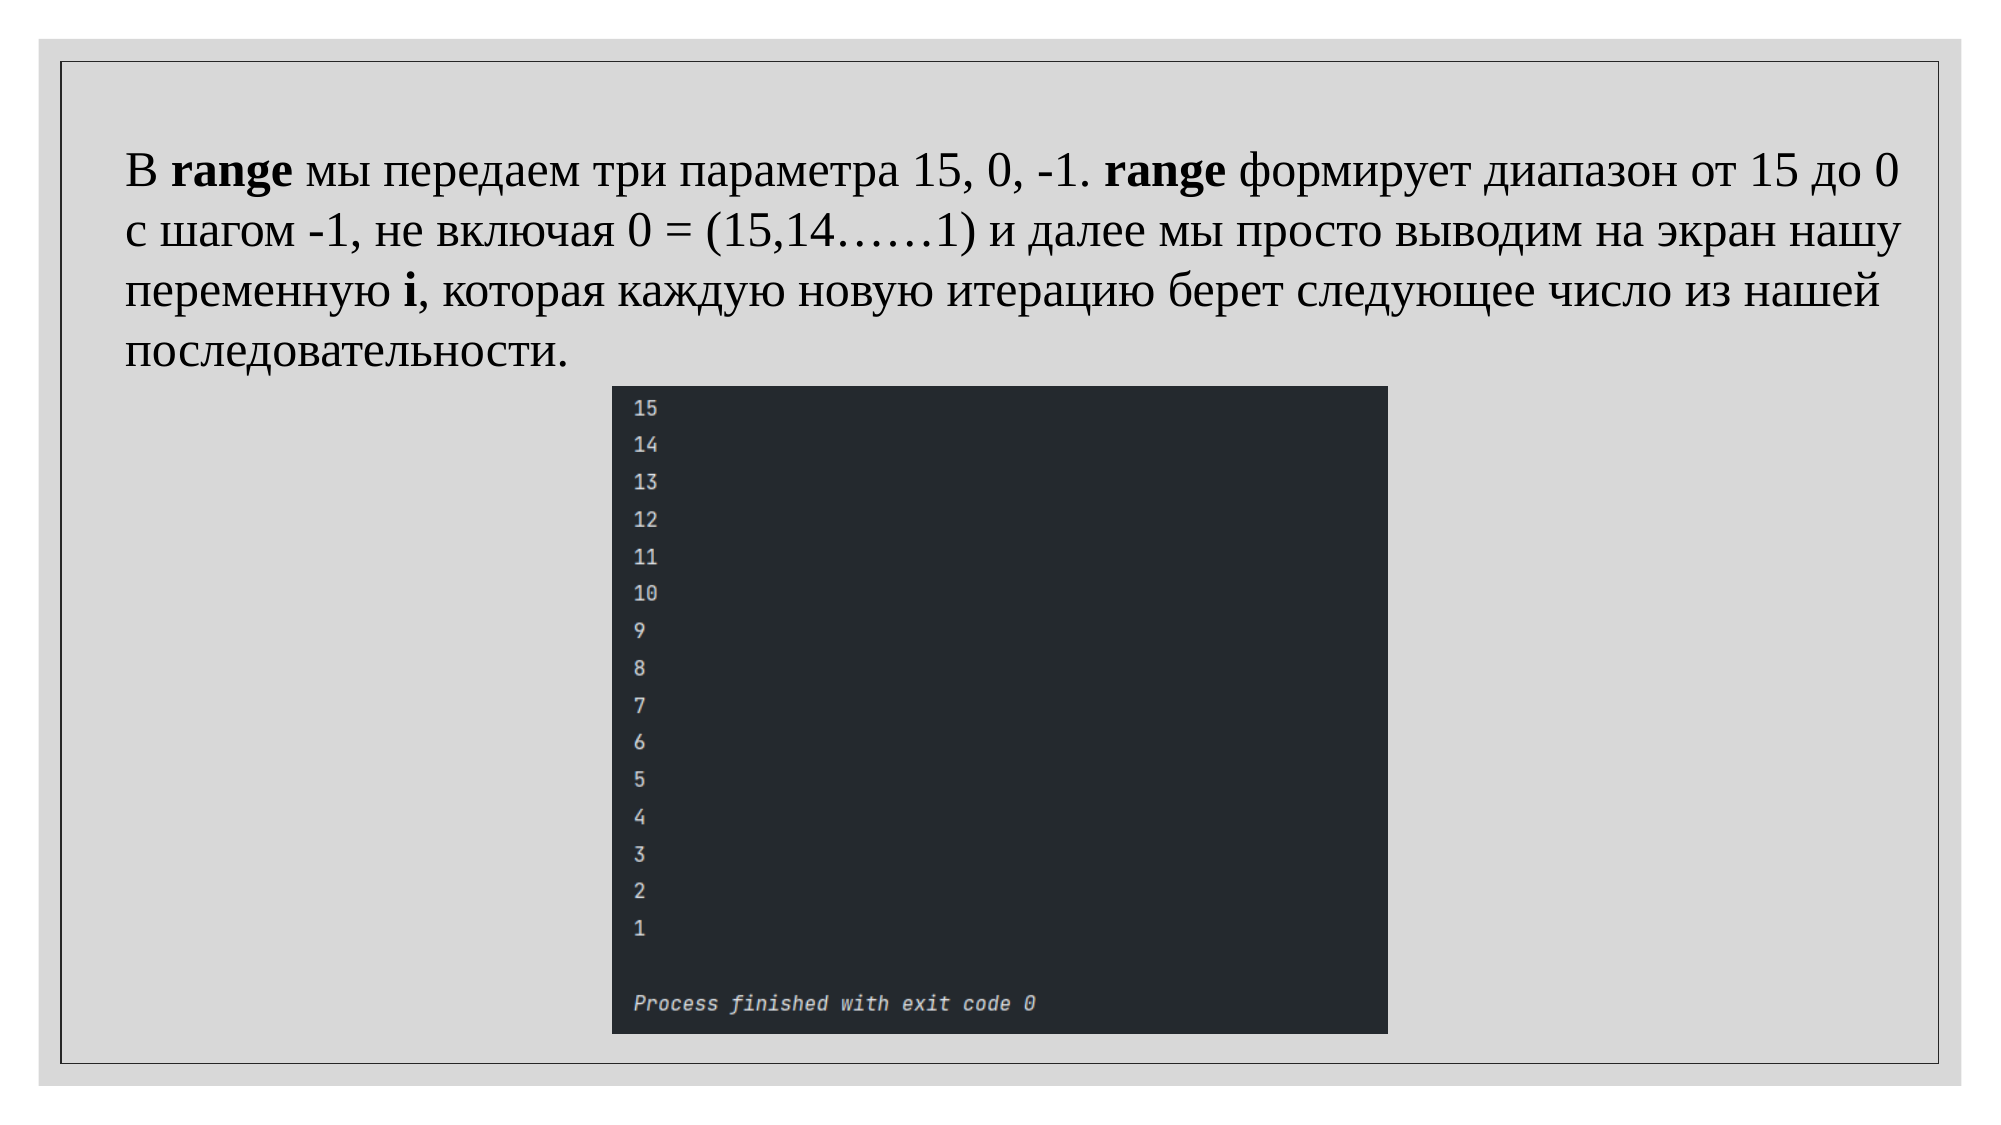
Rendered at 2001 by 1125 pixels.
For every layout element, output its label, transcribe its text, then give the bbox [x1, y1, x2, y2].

picture [612, 386, 1388, 1034]
text_box В range мы передаем три параметра 15, 0, -1. range формирует диапазон от 15 до 0 с шагом -1, не включая 0 = (15,14……1) и далее мы просто выводим на экран нашу переменную i, которая каждую новую итерацию берет следующее число из нашей последовательности. [66, 129, 1934, 385]
